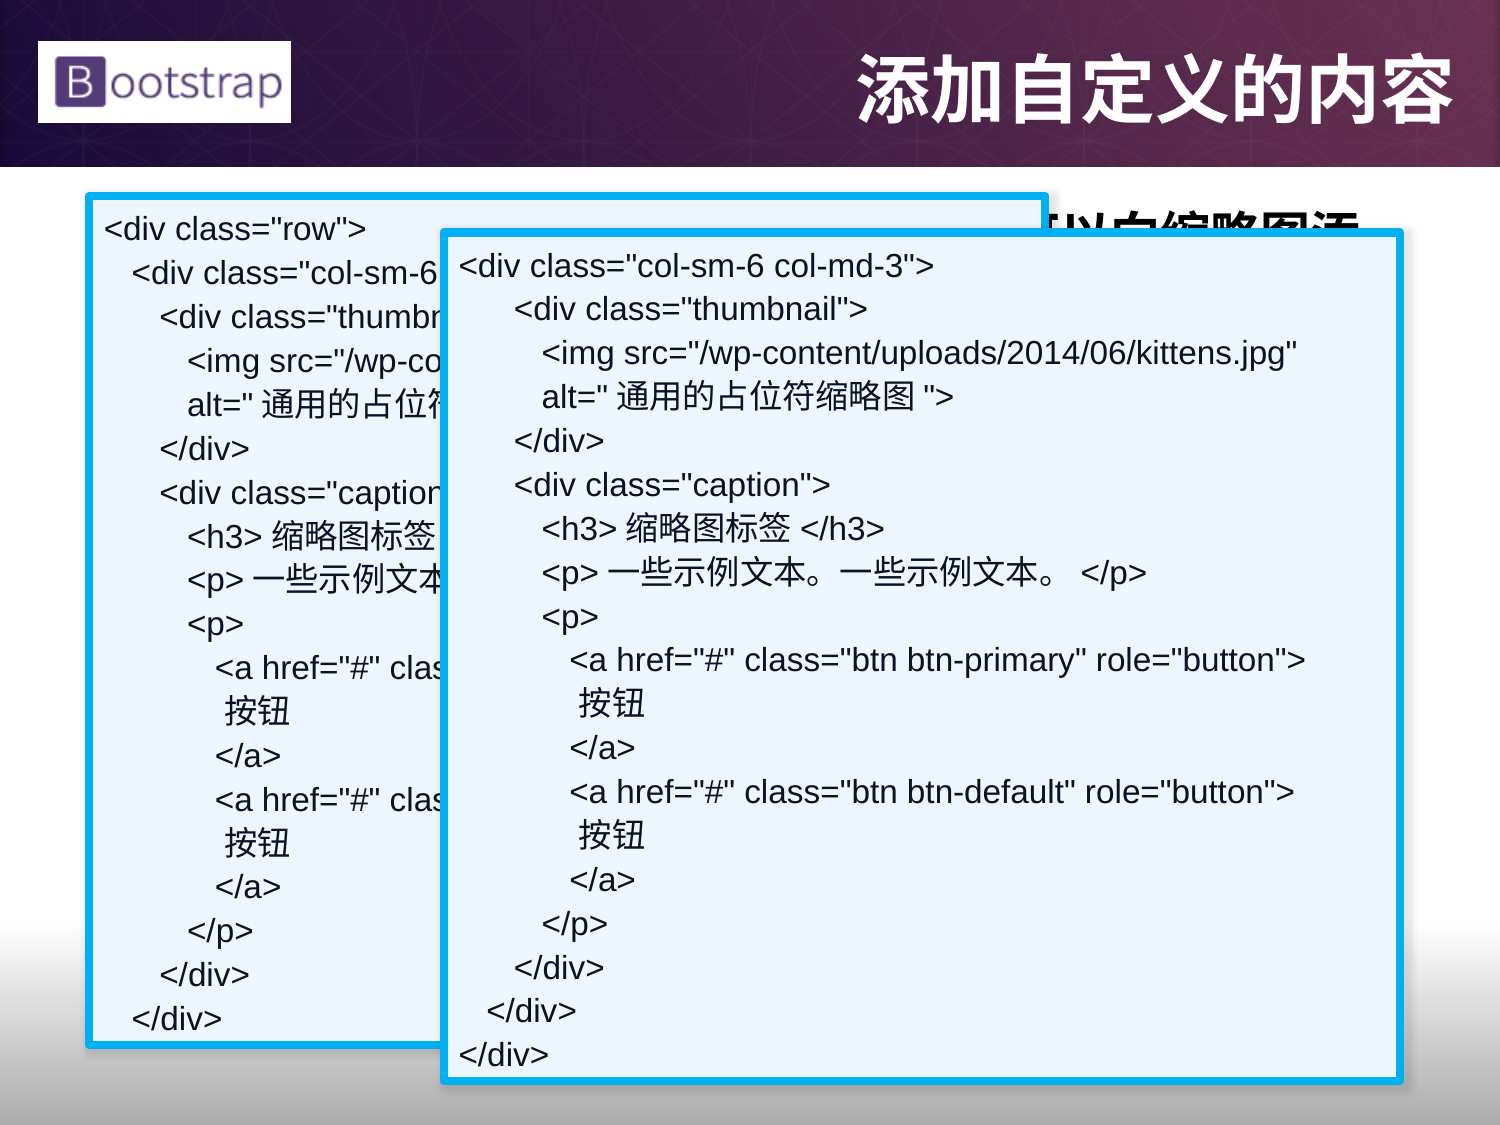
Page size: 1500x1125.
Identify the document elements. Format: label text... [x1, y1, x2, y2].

text_box <div class="row"> <div class="col-sm-6 col-md-3"> <div class="thumbnail"> <img src="/wp-content/uploads/2014/06/kittens.jpg" alt="通用的占位符缩略图"> </div> <div class="caption"> <h3>缩略图标签</h3> <p>一些示例文本。一些示例文本。</p> <p> <a href="#" class="btn btn-primary" role="button"> 按钮 </a> <a href="#" class="btn btn-default" role="button"> 按钮 </a> </p> </div> </div> [89, 196, 1046, 1045]
text_box <div class="col-sm-6 col-md-3"> <div class="thumbnail"> <img src="/wp-content/uploads/2014/06/kittens.jpg" alt="通用的占位符缩略图"> </div> <div class="caption"> <h3>缩略图标签</h3> <p>一些示例文本。一些示例文本。</p> <p> <a href="#" class="btn btn-primary" role="button"> 按钮 </a> <a href="#" class="btn btn-default" role="button"> 按钮 </a> </p> </div> </div> </div> [443, 232, 1400, 1081]
list 现在我们有了一个基本的缩略图，我们可以向缩略图添加各种 HTML 内容，比如标题、段落或按钮。具体步骤如下： 把带有 class .thumbnail 的 <a> 标签改为 <div>。 在该 <div> 内，您可以添加任何您想要添加的东西。由于这是一个 <div>，我们可以使用默认的基于 span 的命名规则来调整大小。 如果您想要给多个图像进行分组，请把它们放置在一个无序列表中，且每个列表项向左浮动。 下面的实例演示了这点： [1056, 195, 1422, 1019]
title 添加自定义的内容 [120, 13, 1471, 162]
picture [0, 0, 1500, 167]
